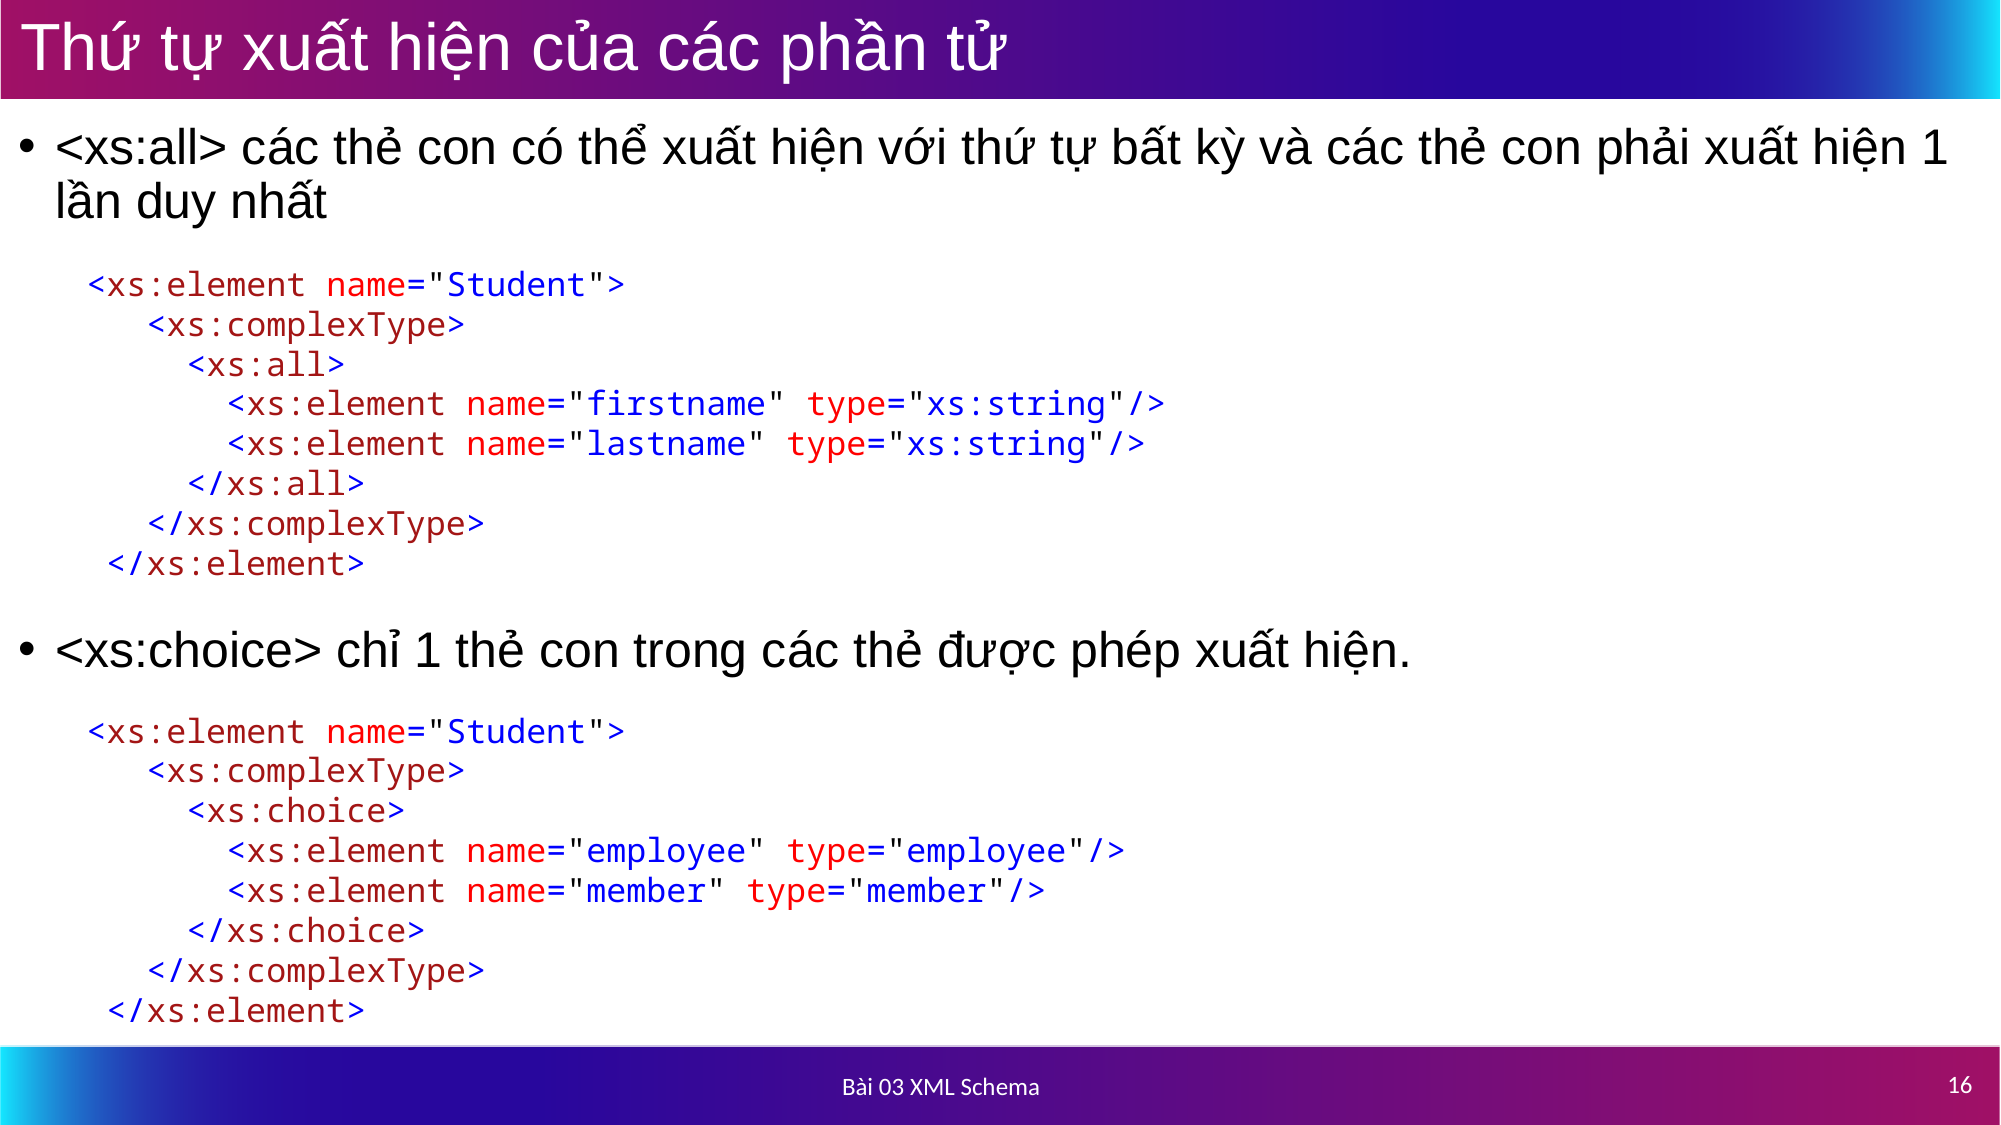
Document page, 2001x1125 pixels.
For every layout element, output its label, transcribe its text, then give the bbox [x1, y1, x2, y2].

picture [0, 0, 2001, 99]
title Thứ tự xuất hiện của các phần tử [4, 5, 1990, 93]
slide_number 16 [1877, 1053, 1988, 1114]
text_box <xs:element name="Student"> <xs:complexType> <xs:all> <xs:element name="firstname" type="xs:string"/> <xs:element name="lastname" type="xs:string"/> </xs:all> </xs:complexType> </xs:element> [51, 255, 1477, 590]
footer Bài 03 XML Schema [17, 1055, 1865, 1116]
text_box <xs:element name="Student"> <xs:complexType> <xs:choice> <xs:element name="employee" type="employee"/> <xs:element name="member" type="member"/> </xs:choice> </xs:complexType> </xs:element> [51, 702, 1754, 1037]
picture [0, 1045, 2000, 1125]
list <xs:all> các thẻ con có thể xuất hiện với thứ tự bất kỳ và các thẻ con phải xuất hiện 1 lần duy nhất <xs:choice> chỉ 1 thẻ con trong các thẻ được phép xuất hiện. [3, 113, 1988, 1014]
